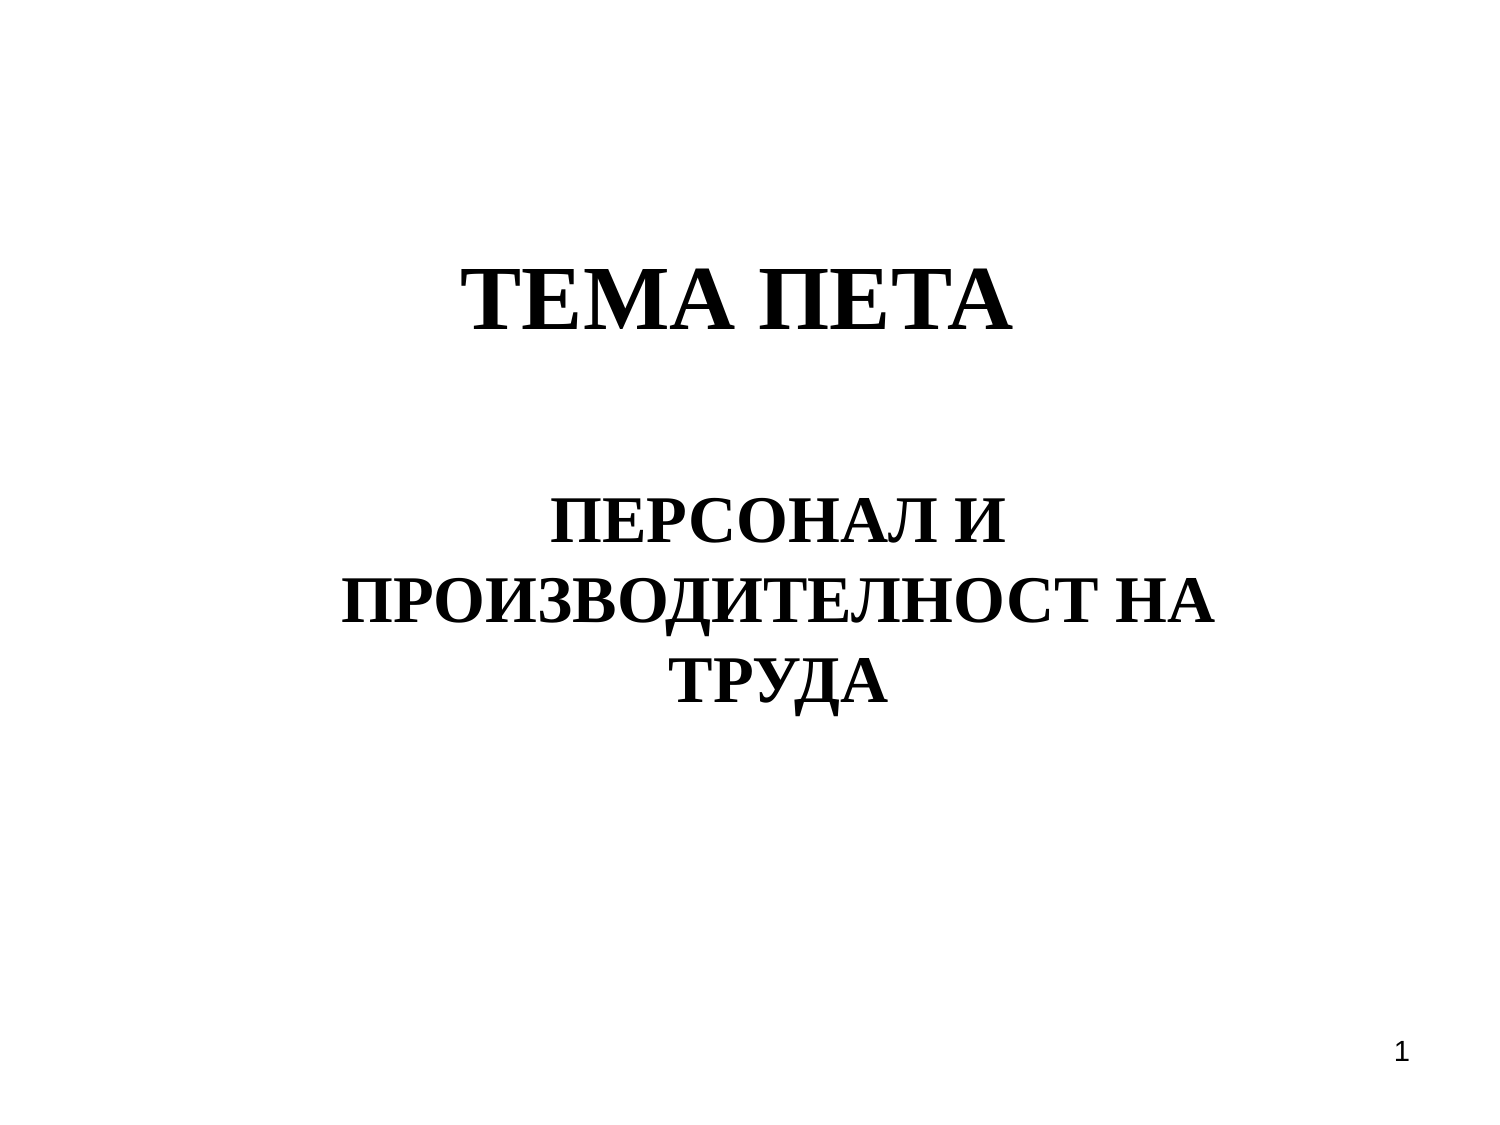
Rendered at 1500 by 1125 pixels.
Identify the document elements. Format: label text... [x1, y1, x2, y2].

slide_number 1 [1074, 1024, 1426, 1103]
title ТЕМА ПЕТА [100, 172, 1376, 414]
subtitle ПЕРСОНАЛ И ПРОИЗВОДИТЕЛНОСТ НА ТРУДА [253, 467, 1304, 756]
